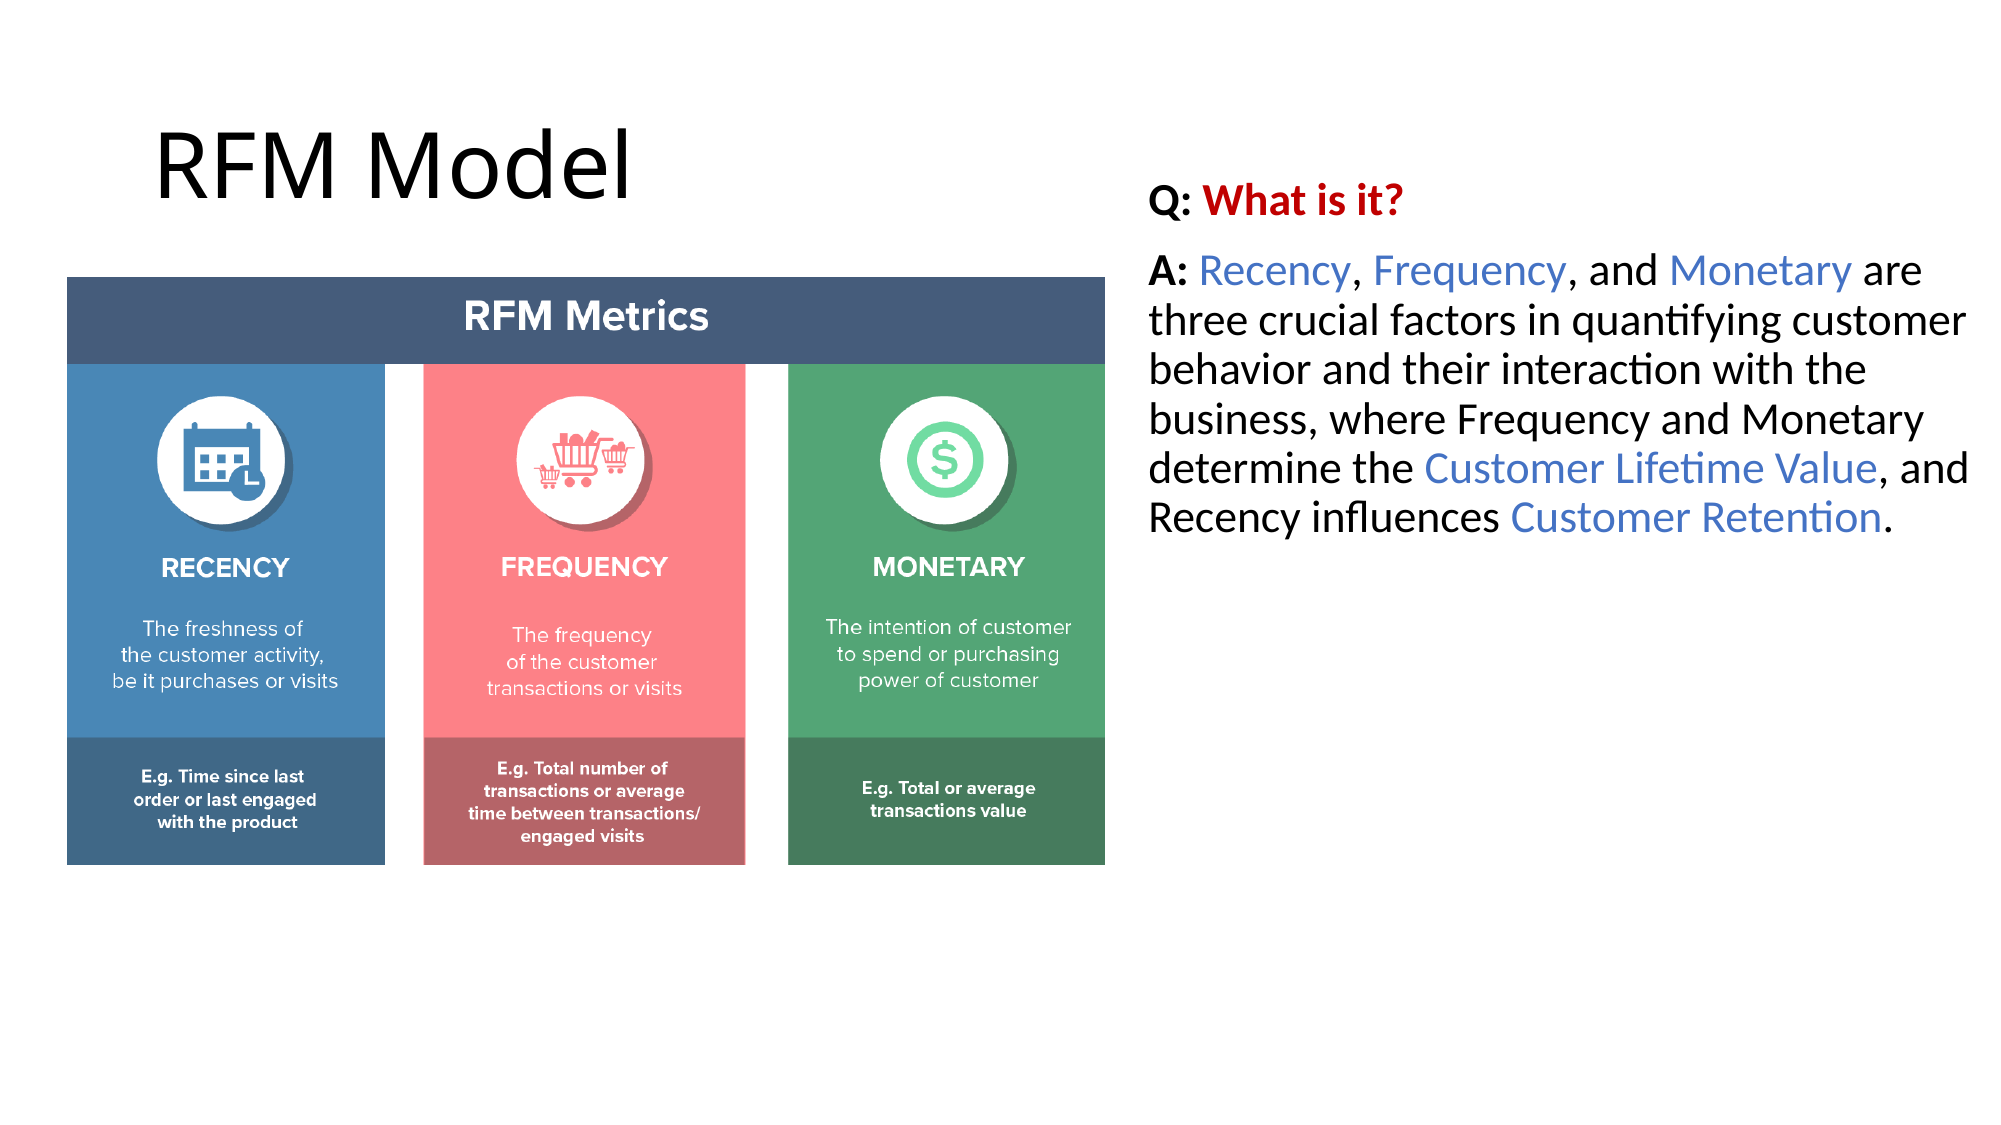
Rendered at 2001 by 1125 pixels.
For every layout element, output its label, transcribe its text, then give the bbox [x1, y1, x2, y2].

picture [67, 277, 1105, 865]
title RFM Model [137, 59, 1863, 278]
text_box Q: What is it? A: Recency, Frequency, and Monetary are three crucial factors in quantifying customer behavior and their interaction with the business, where Frequency and Monetary determine the Customer Lifetime Value, and Recency influences Customer Retention. [1133, 168, 2000, 974]
